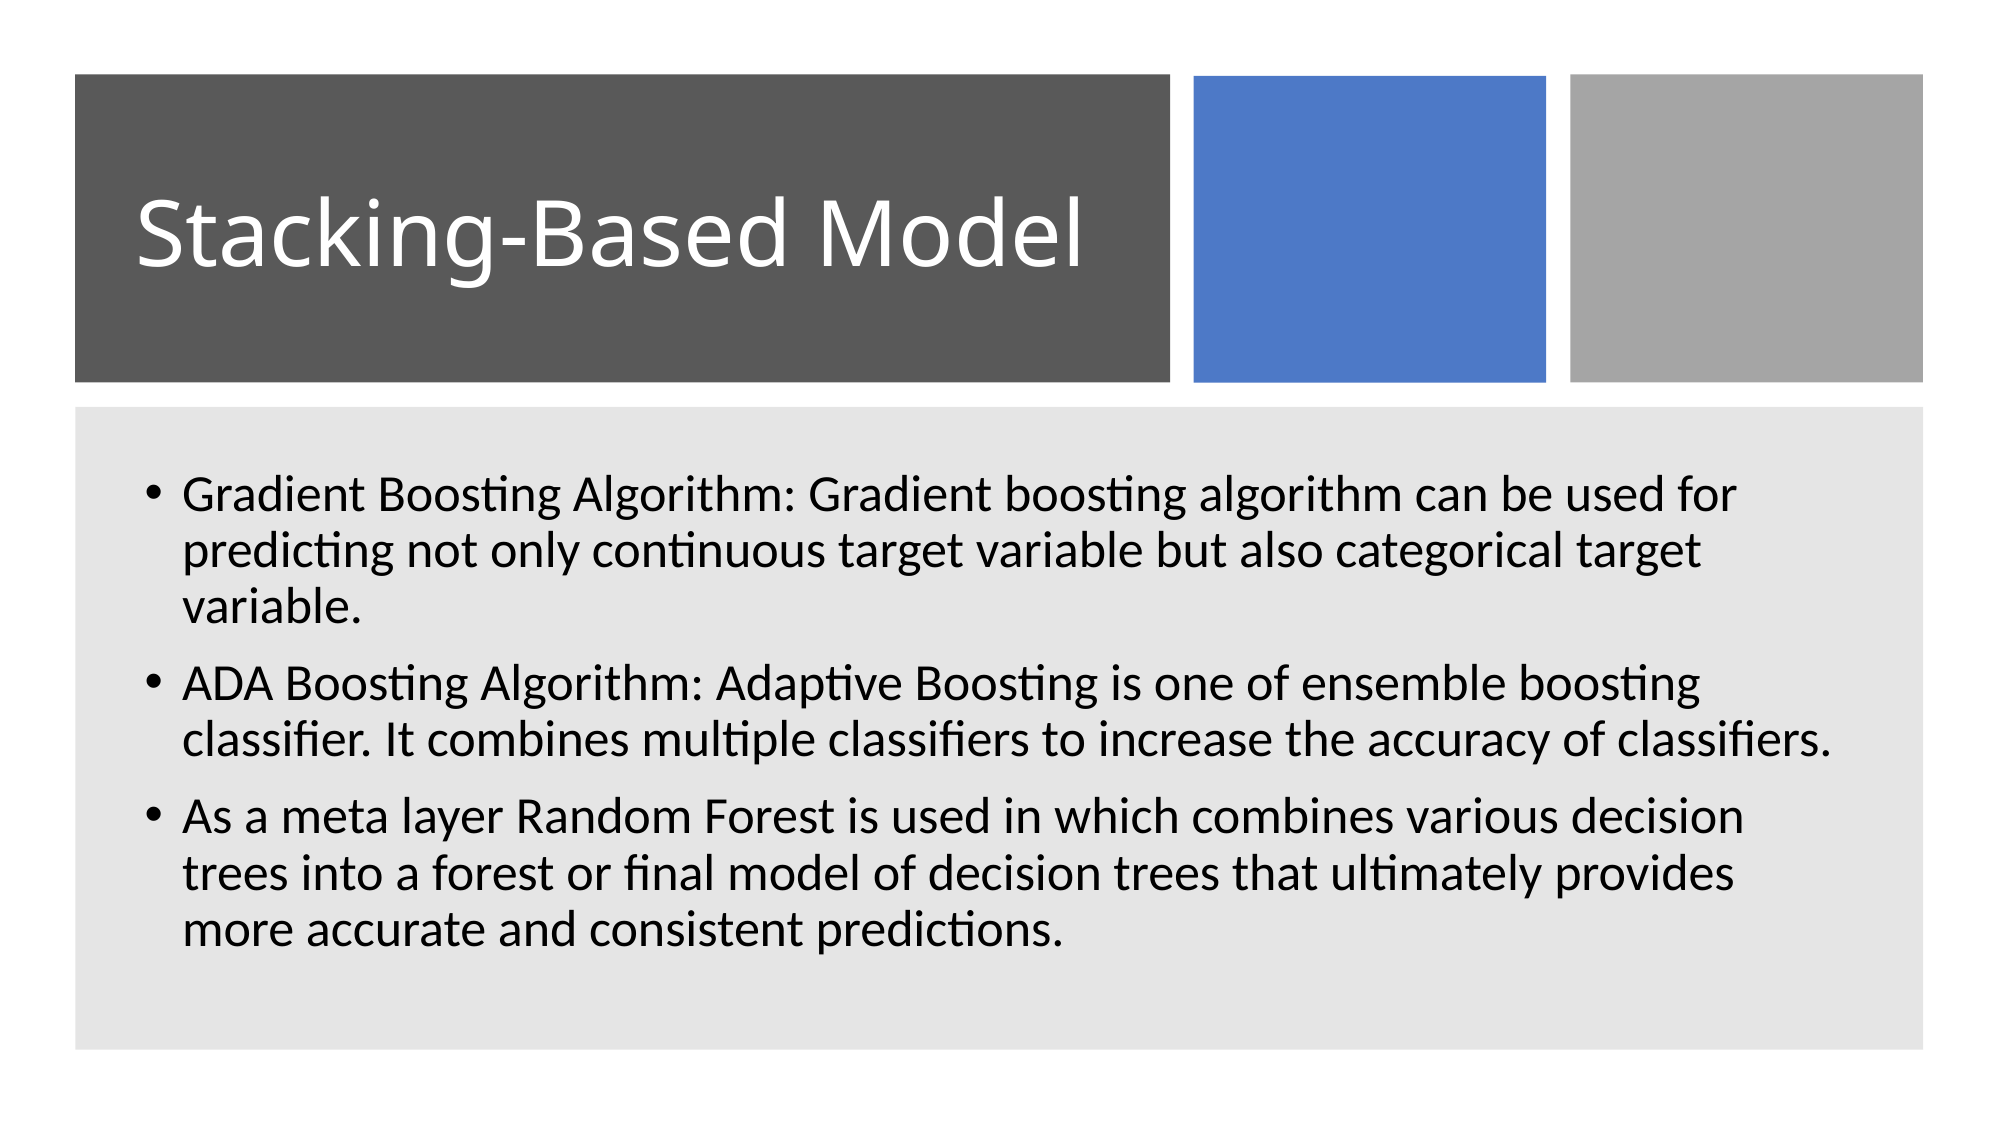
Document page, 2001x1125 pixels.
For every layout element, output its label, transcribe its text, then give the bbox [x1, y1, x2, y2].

text_box [1193, 75, 1547, 384]
title Stacking-Based Model [120, 120, 1119, 354]
text_box [74, 406, 1924, 1051]
text_box [74, 73, 1171, 383]
list Gradient Boosting Algorithm: Gradient boosting algorithm can be used for predicting not only continuous target variable but also categorical target variable. ADA Boosting Algorithm: Adaptive Boosting is one of ensemble boosting classifier. It combines multiple classifiers to increase the accuracy of classifiers. As a meta layer Random Forest is used in which combines various decision trees into a forest or final model of decision trees that ultimately provides more accurate and consistent predictions. [129, 459, 1868, 998]
text_box [1569, 73, 1924, 383]
